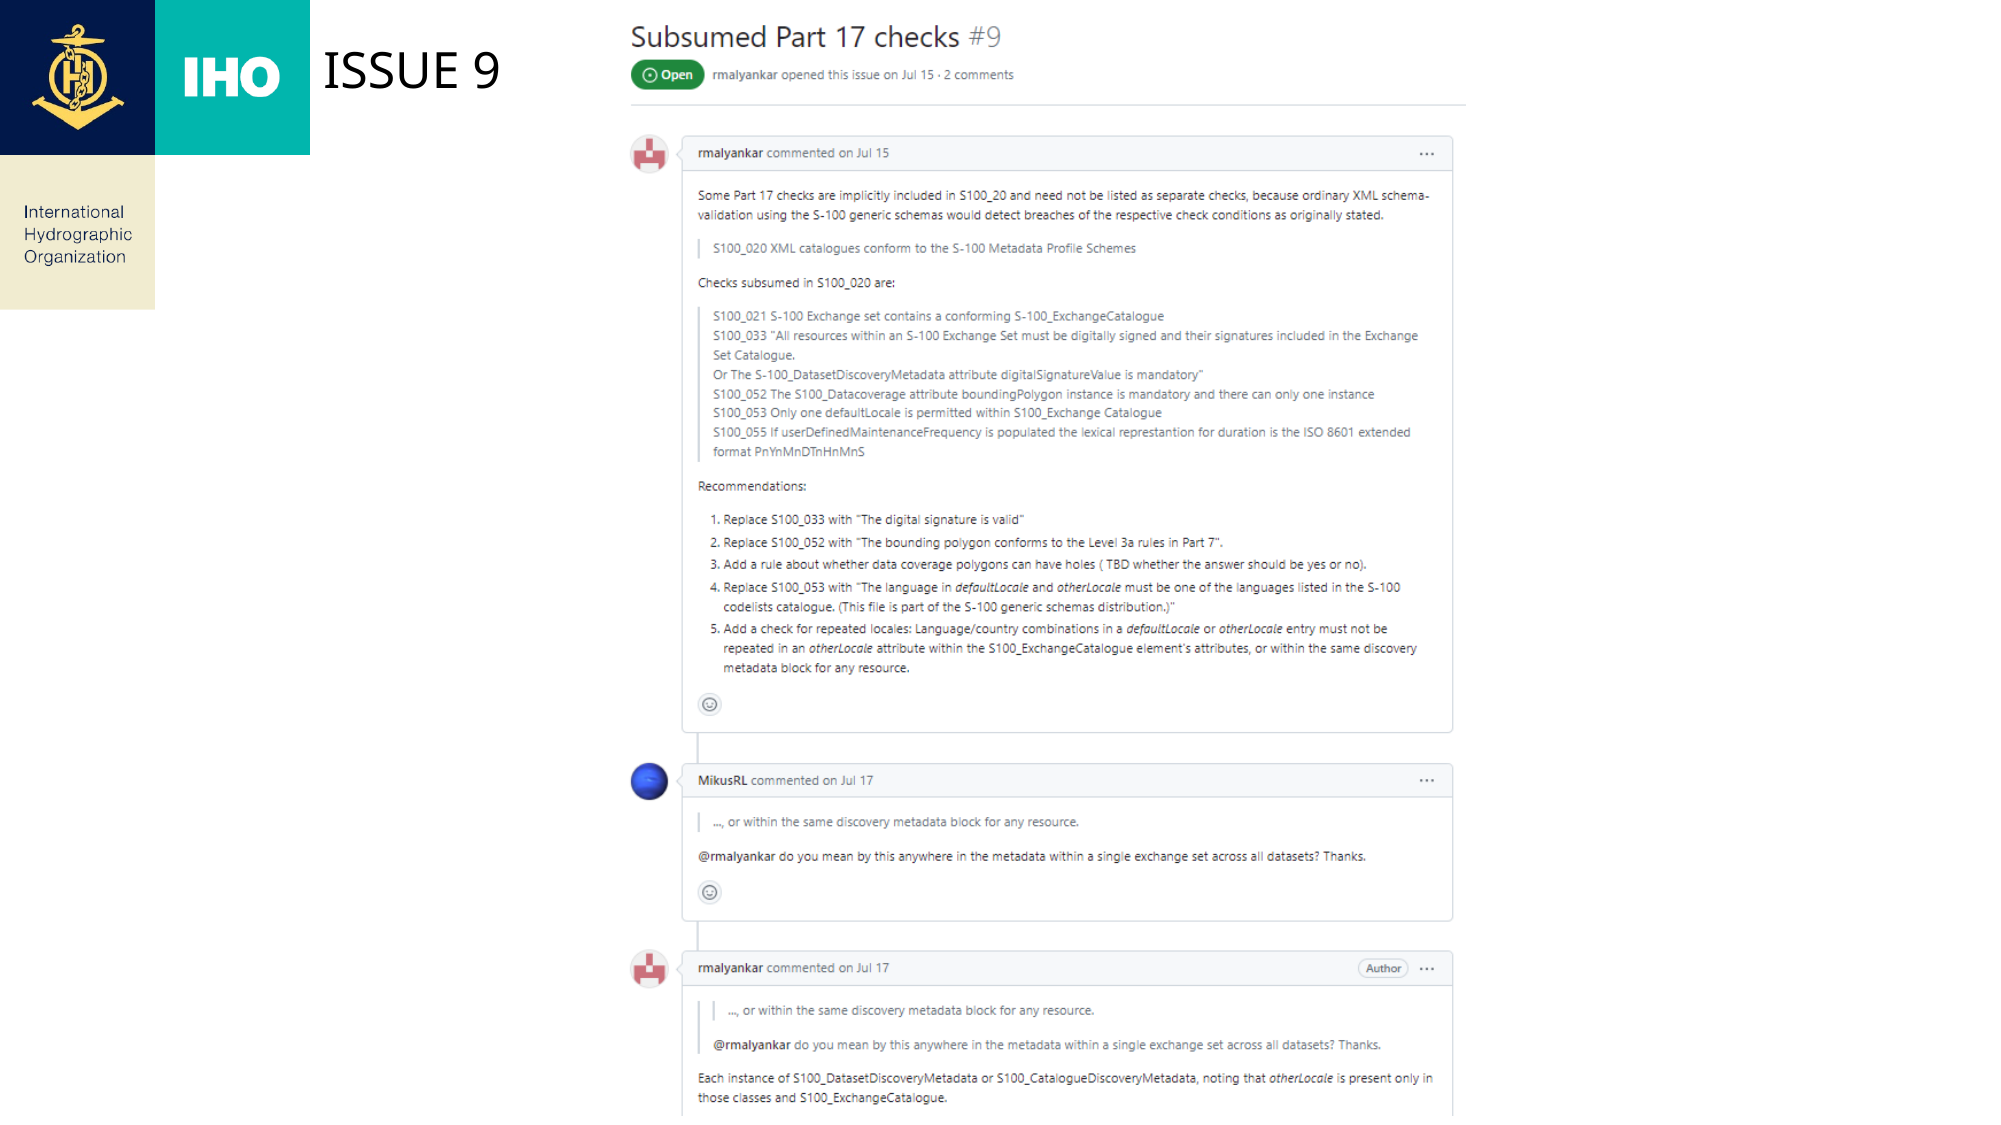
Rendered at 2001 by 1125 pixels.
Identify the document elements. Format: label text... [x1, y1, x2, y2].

picture [0, 0, 310, 310]
title ISSUE 9 [308, 0, 2000, 145]
picture [606, 8, 1466, 1117]
